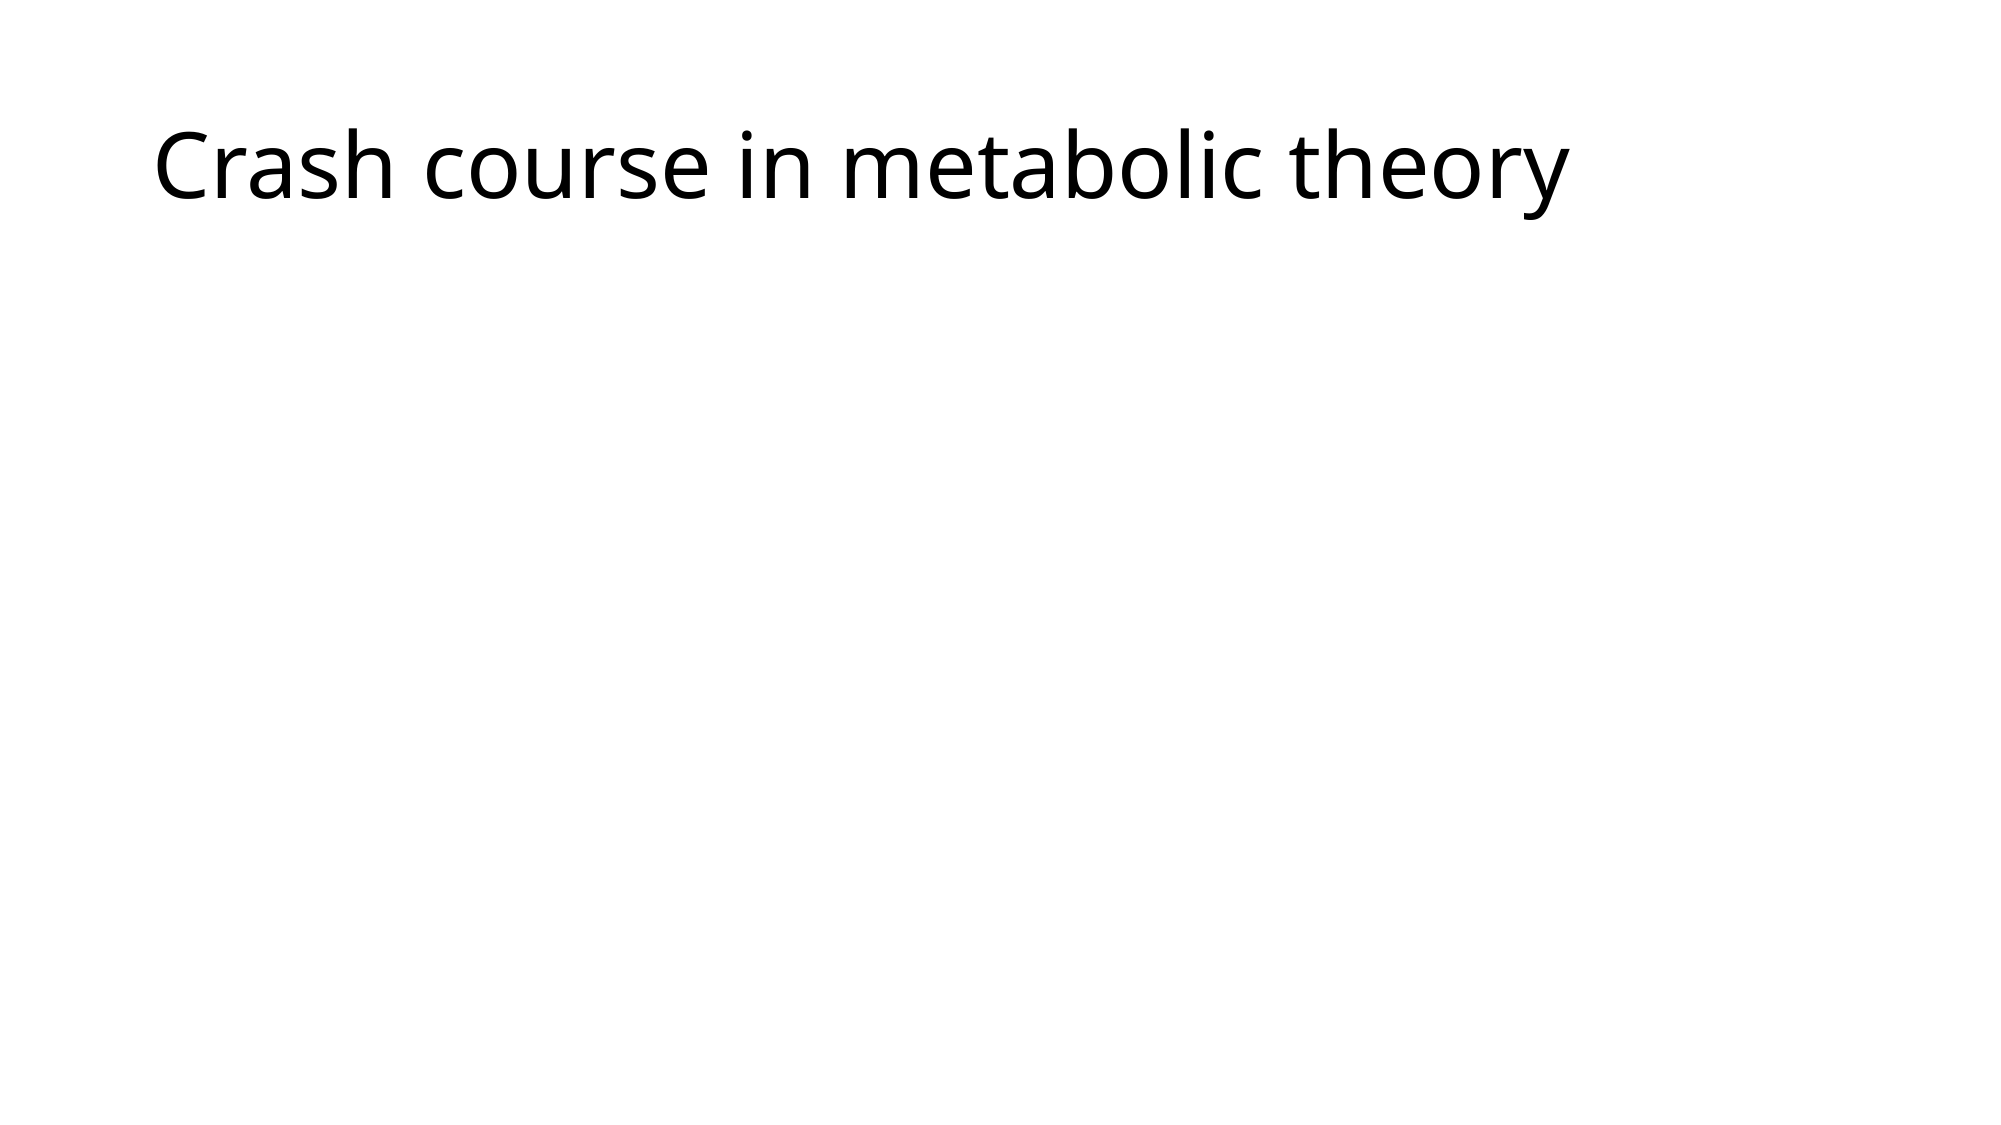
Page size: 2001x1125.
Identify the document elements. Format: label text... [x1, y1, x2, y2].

title Crash course in metabolic theory [137, 59, 1863, 278]
